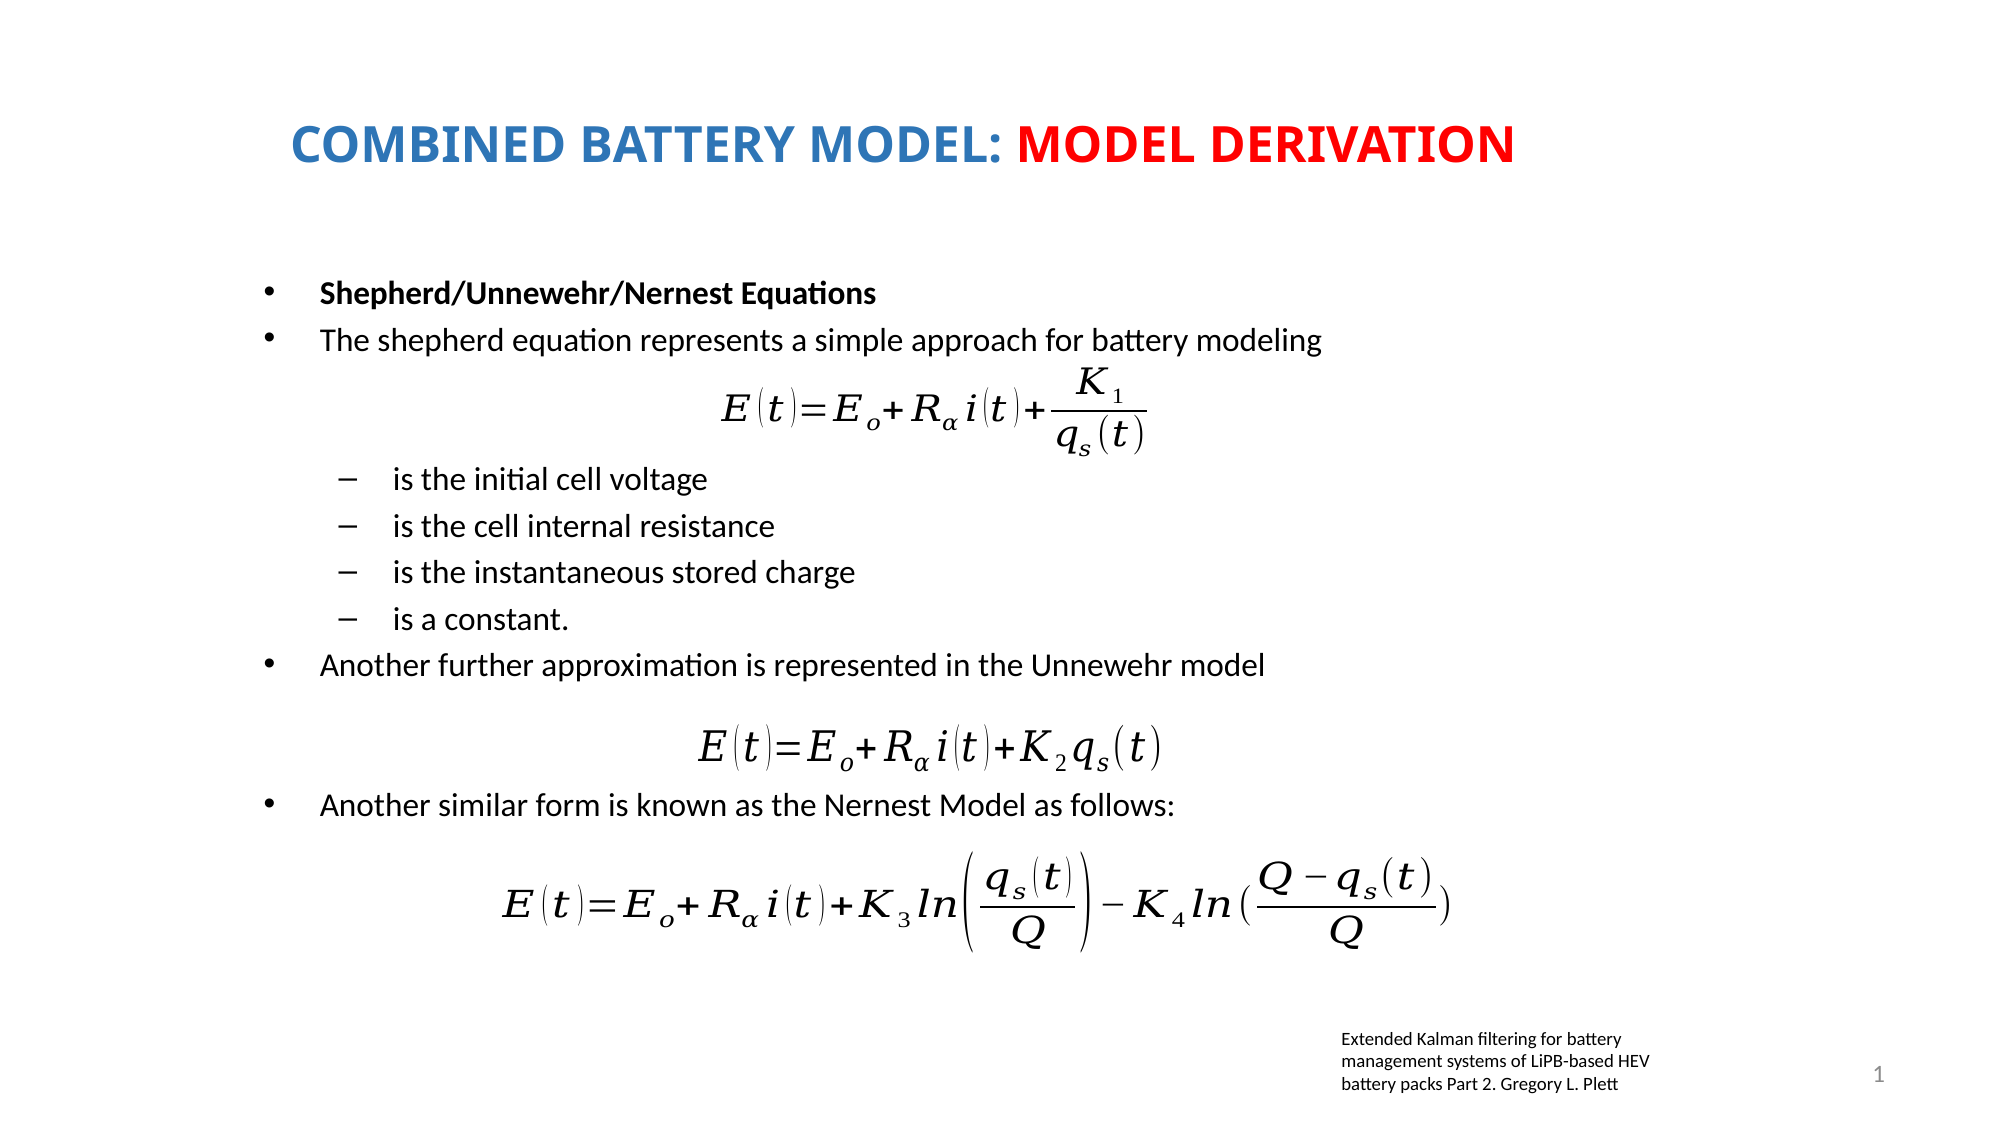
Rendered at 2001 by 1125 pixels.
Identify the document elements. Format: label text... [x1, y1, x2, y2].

text_box COMBINED BATTERY MODEL: MODEL DERIVATION [274, 37, 1713, 255]
slide_number 1 [1433, 1042, 1900, 1103]
text_box Extended Kalman filtering for battery management systems of LiPB-based HEV battery packs Part 2. Gregory L. Plett [1326, 1019, 1715, 1102]
